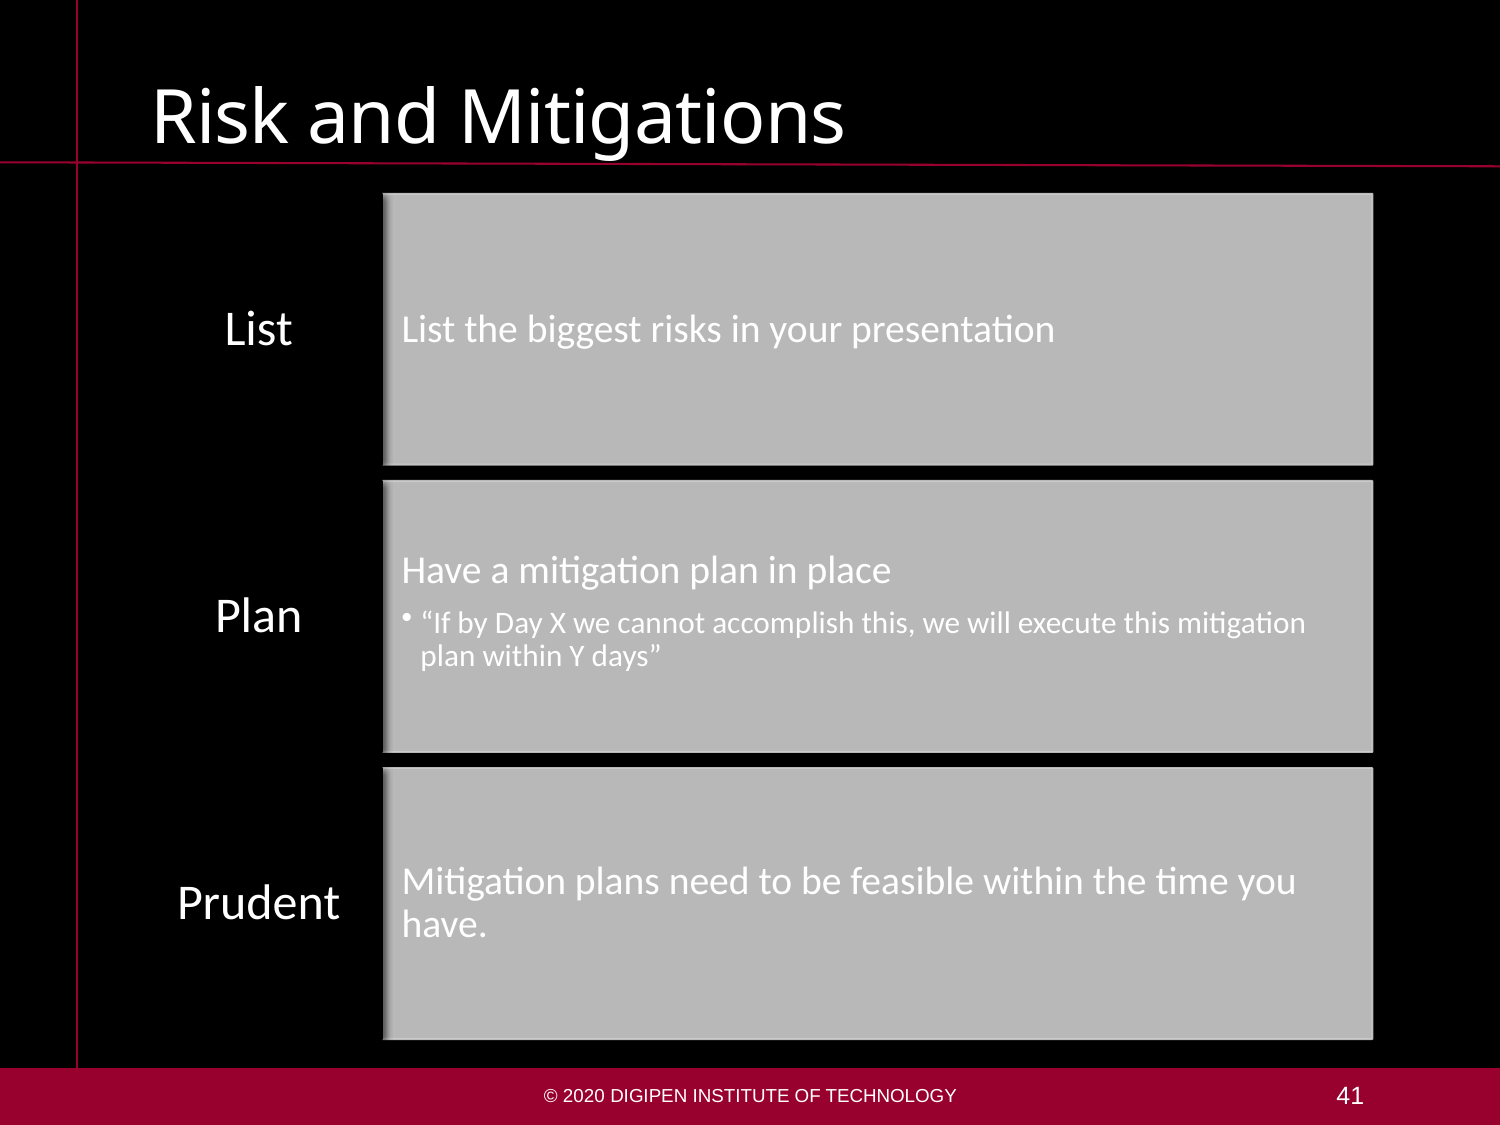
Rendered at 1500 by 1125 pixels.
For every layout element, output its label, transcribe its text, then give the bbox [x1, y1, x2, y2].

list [134, 193, 1373, 1040]
footer © 2020 DigiPen Institute of Technology [453, 1064, 1047, 1125]
title Risk and Mitigations [135, 24, 1373, 167]
slide_number 41 [1218, 1064, 1380, 1125]
